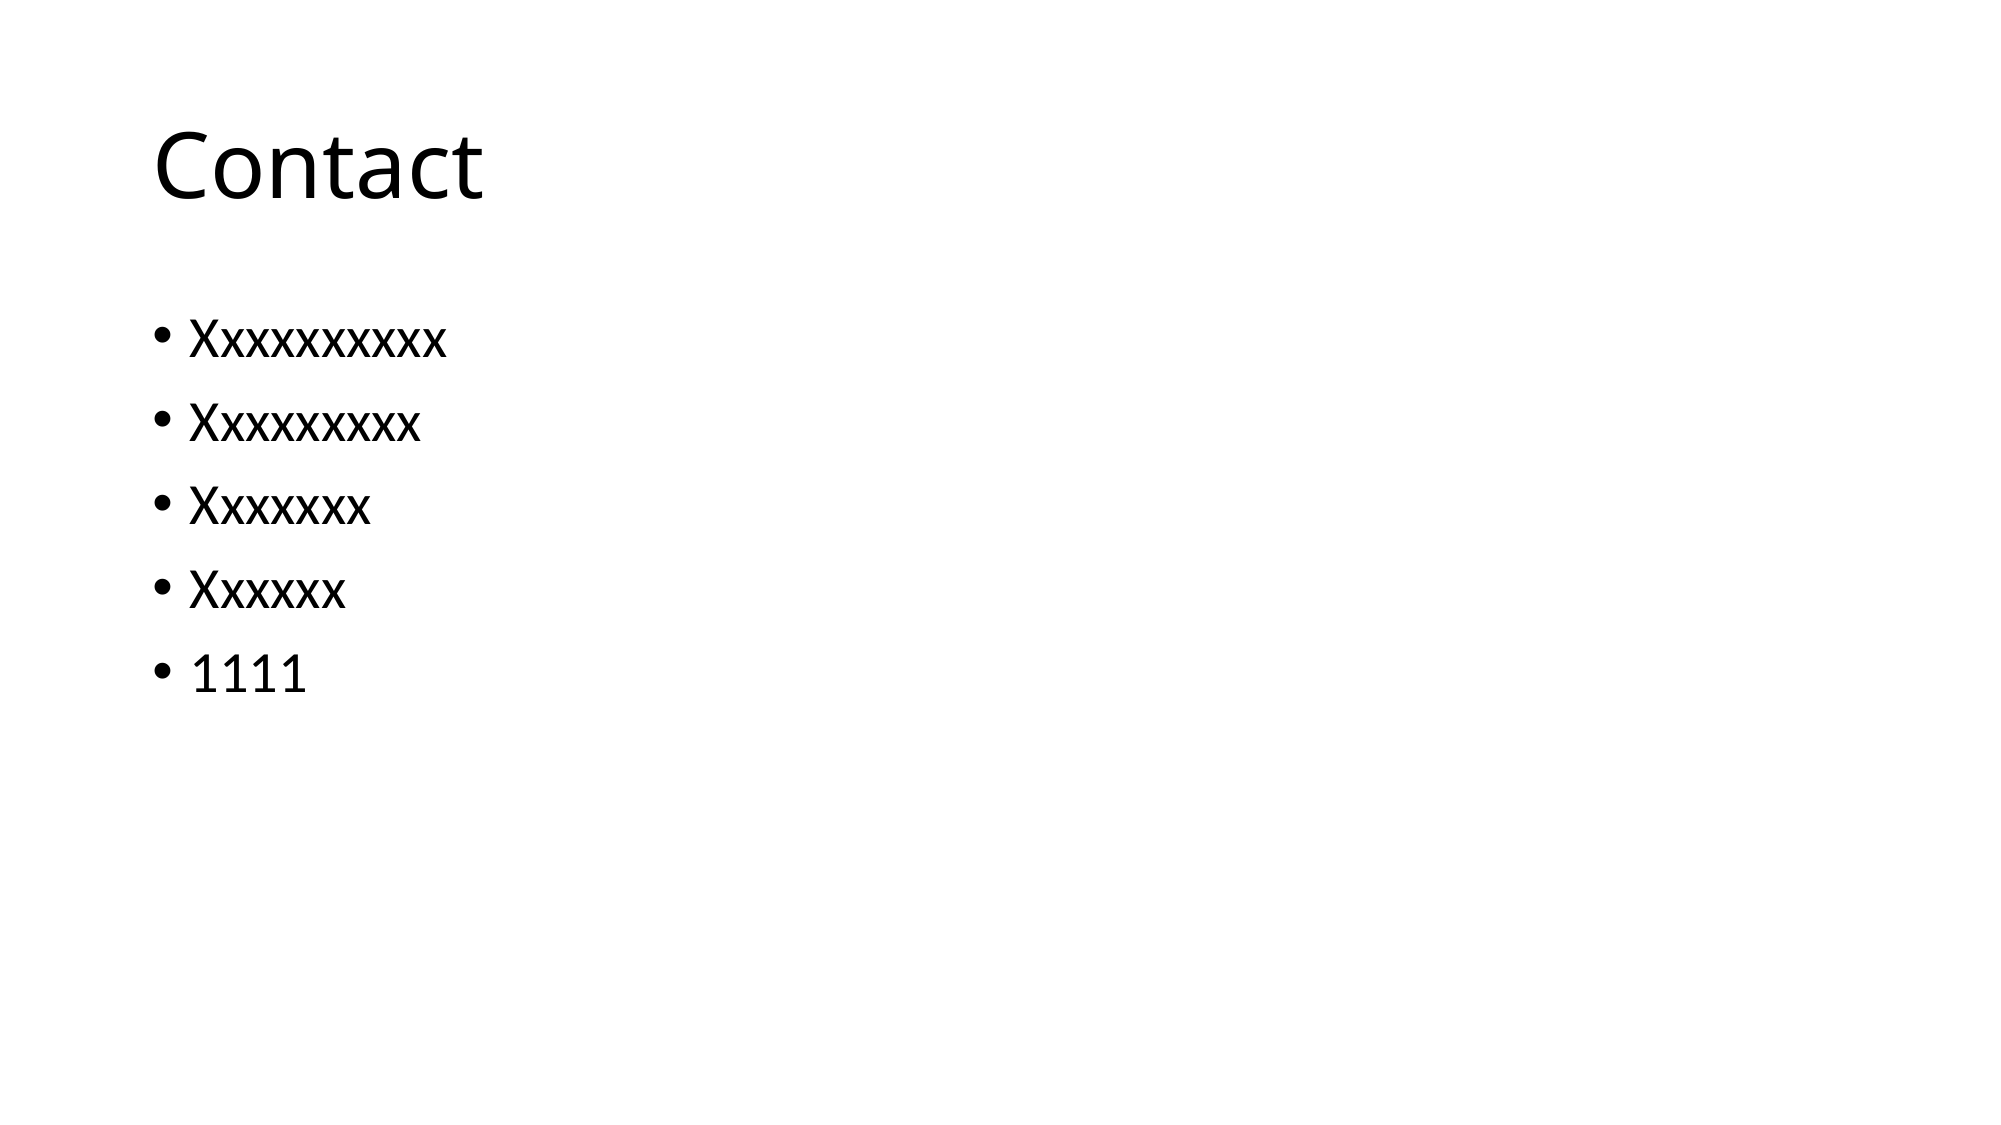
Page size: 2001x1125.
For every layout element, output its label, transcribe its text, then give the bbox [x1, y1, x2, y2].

title Contact [137, 59, 1863, 278]
list Xxxxxxxxxx Xxxxxxxxx Xxxxxxx Xxxxxx 1111 [137, 299, 1863, 1014]
